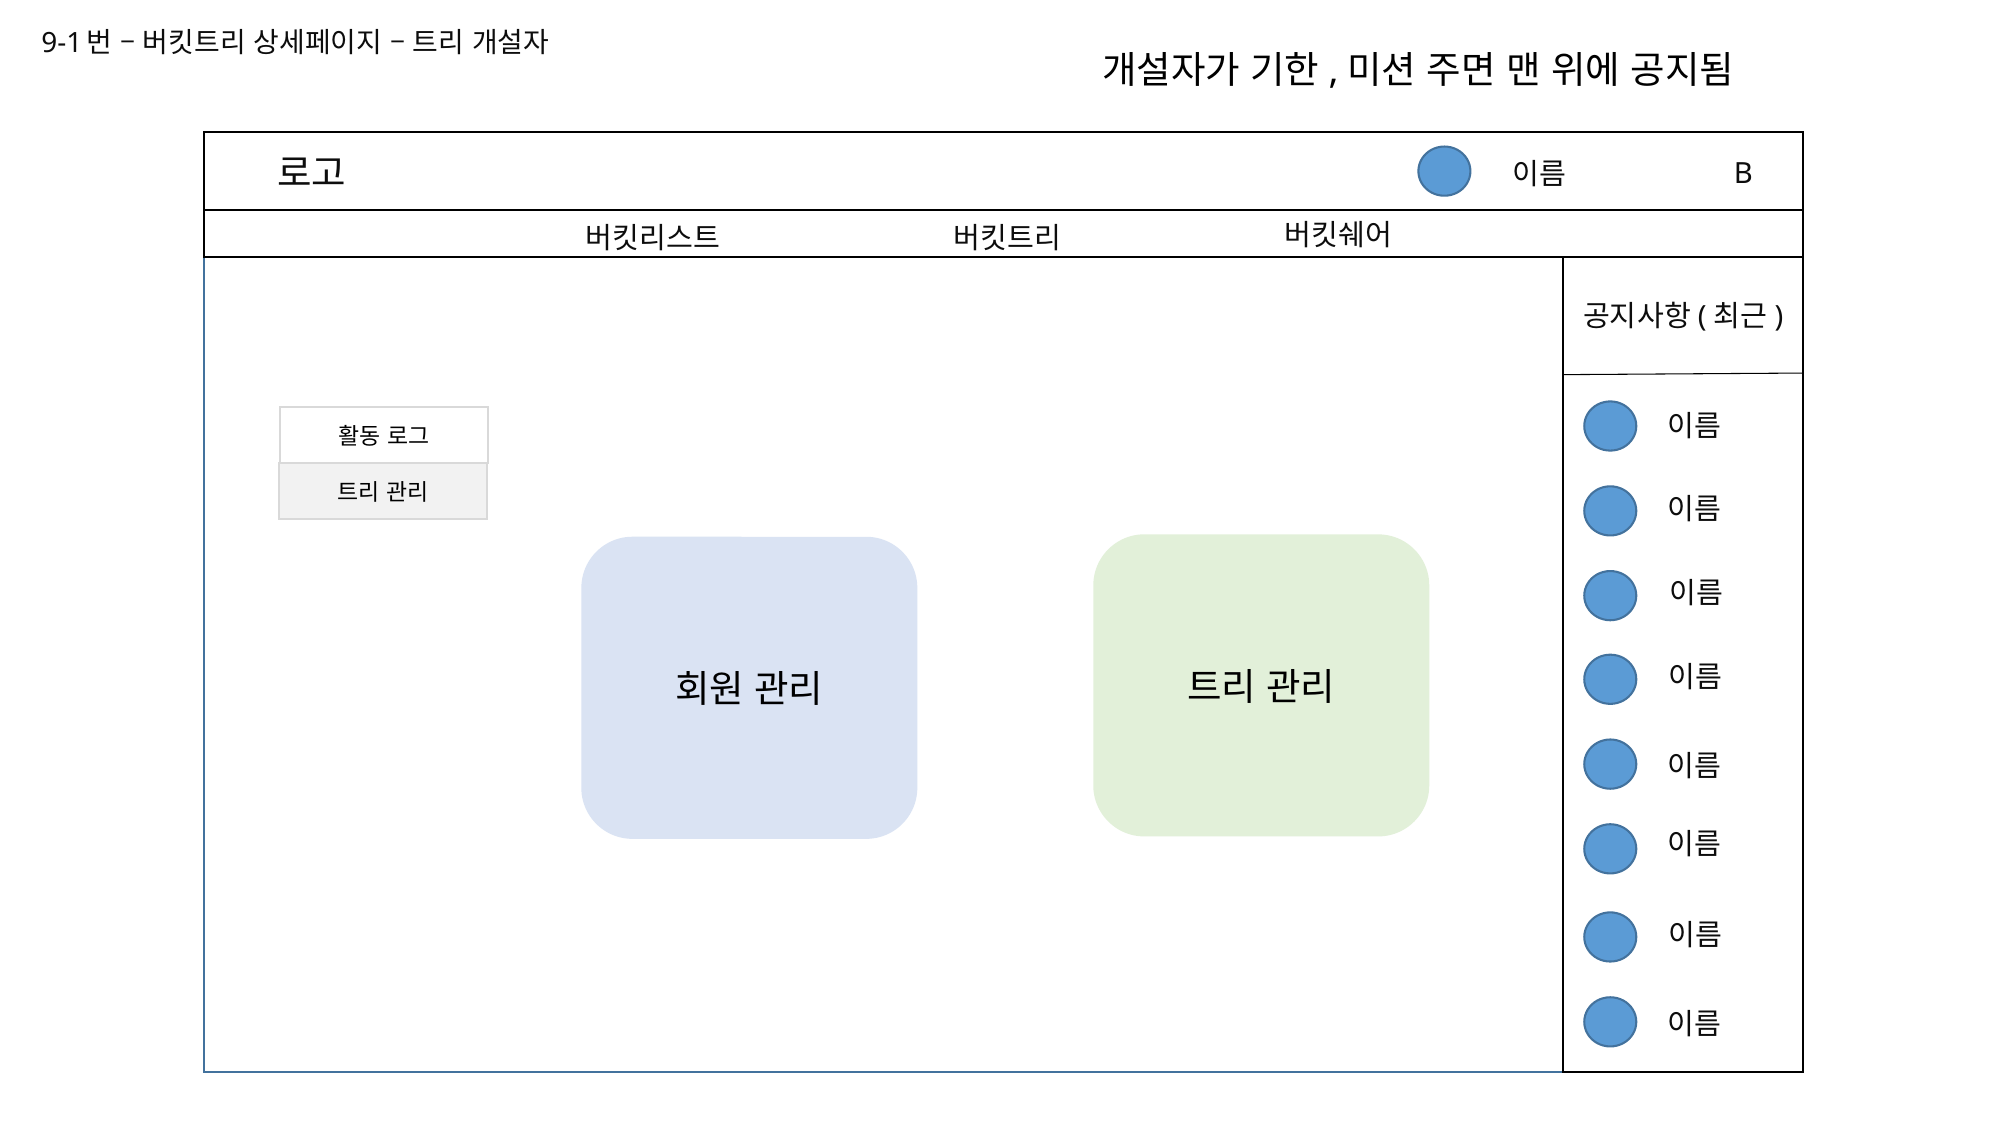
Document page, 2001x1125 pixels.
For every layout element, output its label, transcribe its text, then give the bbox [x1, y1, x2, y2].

text_box 이름 [1497, 148, 1582, 198]
text_box 로고 [227, 146, 396, 197]
text_box 이름 [1653, 482, 1737, 533]
text_box [203, 209, 1270, 258]
text_box 버킷쉐어 [1270, 209, 1408, 259]
text_box [1562, 256, 1804, 1073]
text_box [1583, 911, 1638, 963]
text_box [1583, 653, 1638, 705]
title 9-1번 – 버킷트리 상세페이지 – 트리 개설자 [26, 21, 1752, 67]
text_box 회원 관리 [581, 536, 918, 839]
text_box 이름 [1653, 818, 1737, 868]
text_box [1583, 400, 1638, 452]
text_box 트리 관리 [278, 462, 488, 520]
text_box 활동 로그 [279, 406, 489, 464]
text_box [1583, 738, 1638, 790]
text_box B [1719, 146, 1768, 197]
text_box 버킷트리 [939, 212, 1077, 263]
text_box 이름 [1653, 997, 1737, 1048]
text_box [1408, 209, 1804, 258]
text_box 트리 관리 [1093, 534, 1430, 837]
text_box 이름 [1653, 740, 1737, 790]
text_box 개설자가 기한,미션 주면 맨 위에 공지됨 [1087, 38, 1750, 99]
text_box 공지사항(최근) [1568, 290, 1799, 341]
text_box [1583, 823, 1638, 875]
text_box 이름 [1653, 909, 1737, 959]
text_box [1583, 570, 1638, 622]
text_box [1417, 145, 1472, 197]
text_box 이름 [1654, 566, 1739, 617]
text_box 이름 [1653, 399, 1737, 450]
text_box 이름 [1653, 651, 1737, 701]
text_box [203, 131, 1804, 209]
text_box [1583, 996, 1638, 1048]
text_box [1583, 485, 1638, 537]
text_box [203, 258, 1562, 1073]
text_box 버킷리스트 [570, 212, 736, 262]
